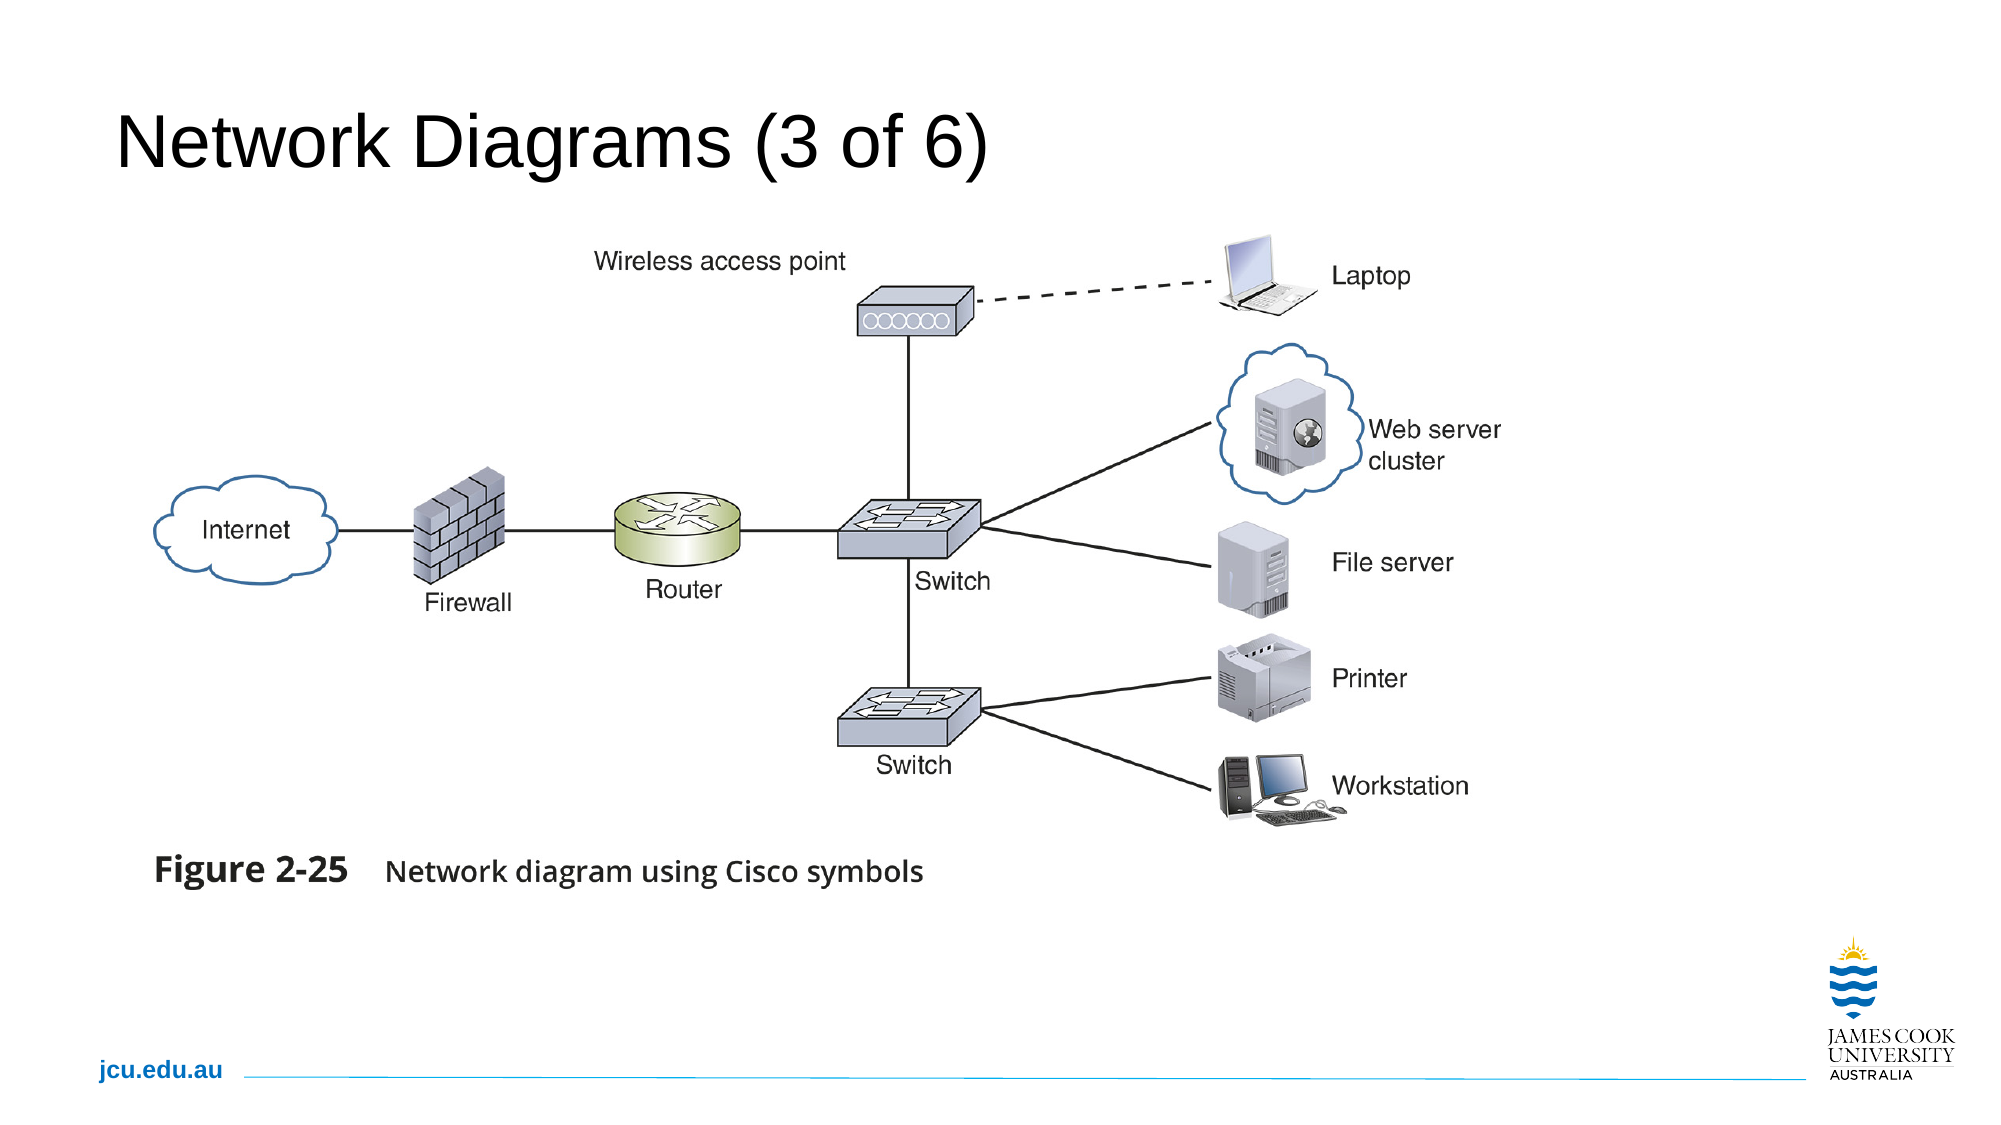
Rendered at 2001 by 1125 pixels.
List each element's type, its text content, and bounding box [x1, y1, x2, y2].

picture [1827, 934, 1956, 1080]
title Network Diagrams (3 of 6) [100, 95, 1863, 278]
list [153, 234, 1501, 890]
